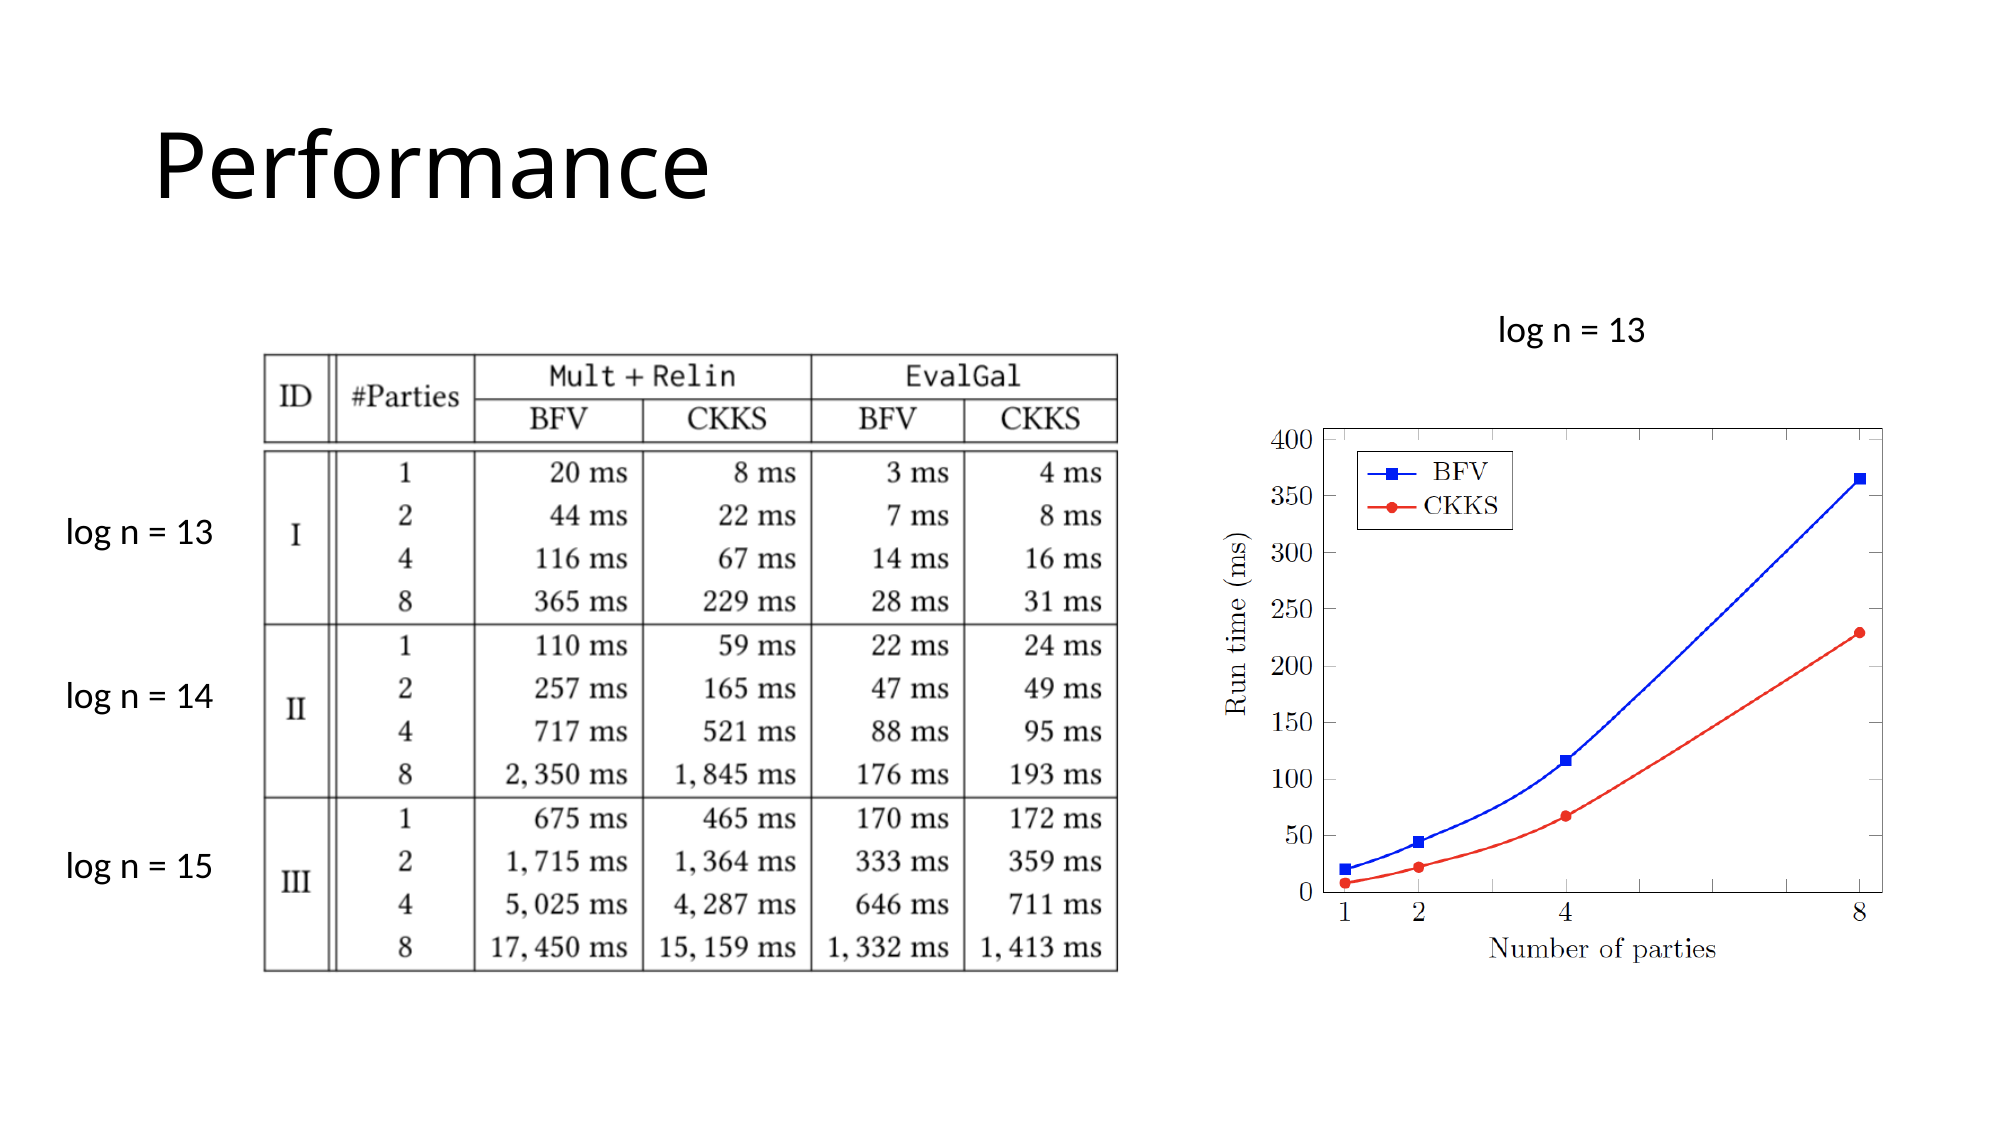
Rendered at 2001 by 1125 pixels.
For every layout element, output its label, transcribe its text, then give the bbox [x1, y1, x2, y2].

picture [1187, 415, 1907, 972]
text_box log n = 15 [50, 833, 254, 894]
text_box log n = 13 [50, 499, 254, 560]
picture [254, 345, 1126, 981]
text_box log n = 13 [1483, 297, 1687, 358]
text_box log n = 14 [50, 663, 254, 723]
title Performance [137, 59, 1863, 278]
